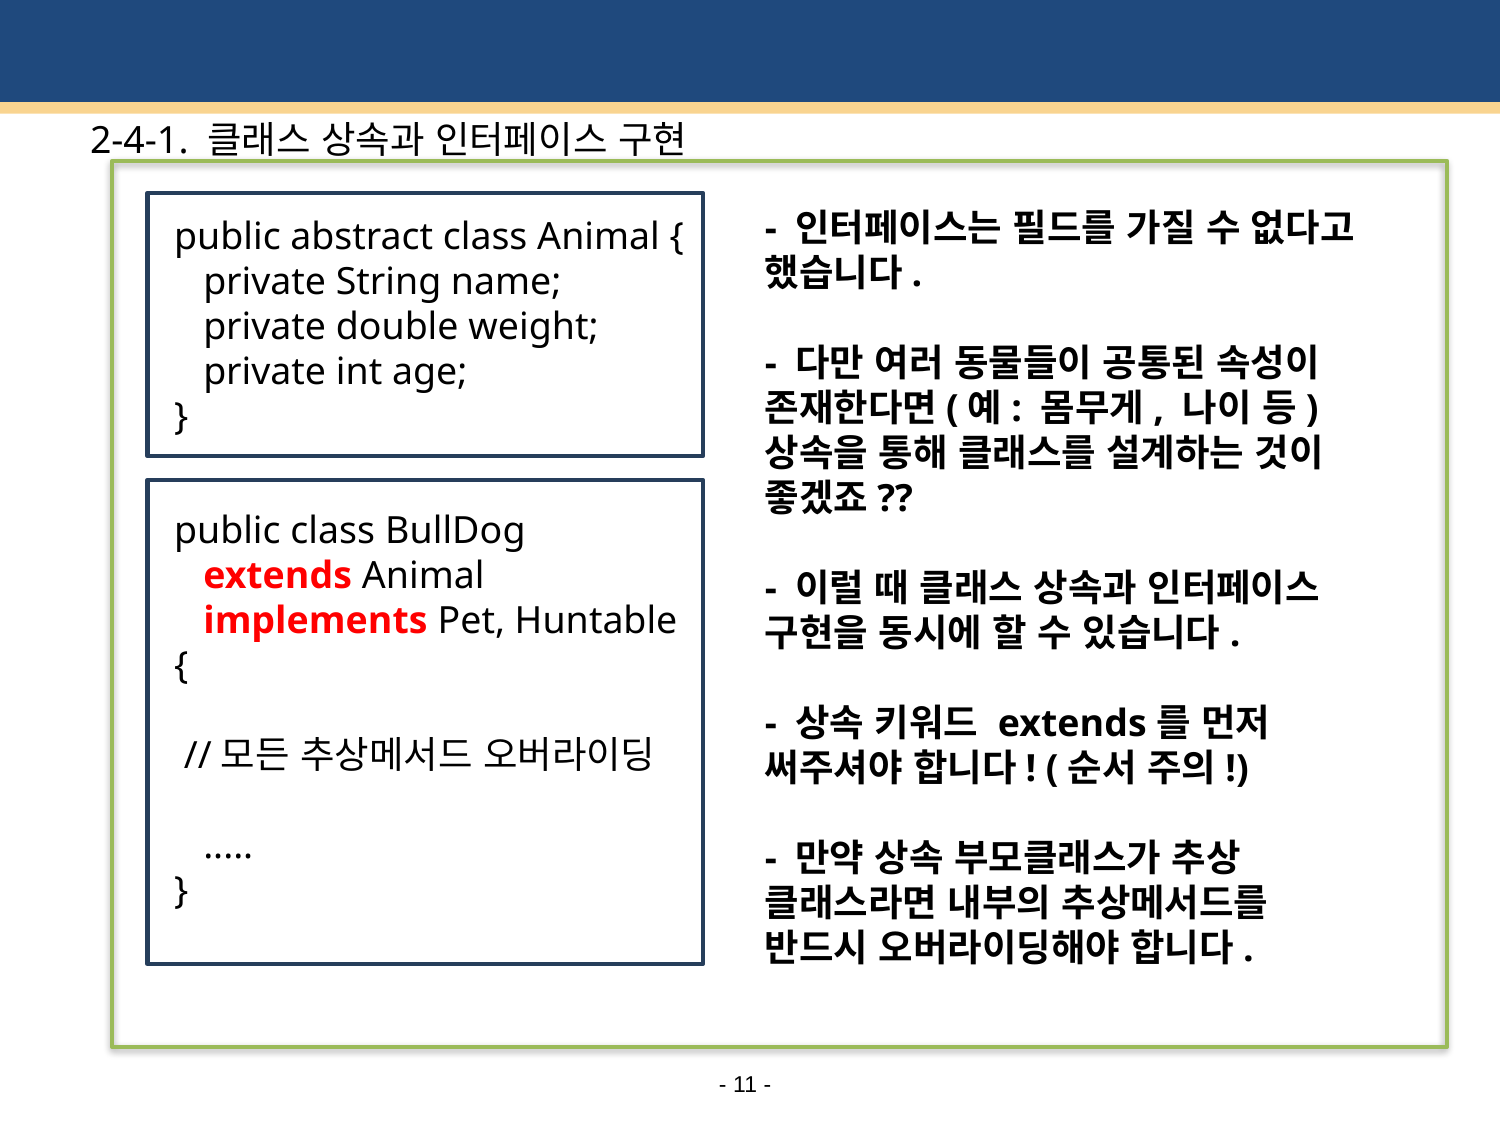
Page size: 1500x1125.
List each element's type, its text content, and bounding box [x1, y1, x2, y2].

text_box [112, 160, 1447, 1047]
text_box - 인터페이스는 필드를 가질 수 없다고 했습니다. - 다만 여러 동물들이 공통된 속성이 존재한다면(예: 몸무게, 나이 등) 상속을 통해 클래스를 설계하는 것이 좋겠죠?? - 이럴 때 클래스 상속과 인터페이스 구현을 동시에 할 수 있습니다. - 상속 키워드 extends를 먼저 써주셔야 합니다! (순서 주의!) - 만약 상속 부모클래스가 추상 클래스라면 내부의 추상메서드를 반드시 오버라이딩해야 합니다. [750, 196, 1376, 976]
text_box [147, 192, 703, 457]
title 2-4-1. 클래스 상속과 인터페이스 구현 [75, 45, 1425, 233]
text_box public class BullDog extends Animal implements Pet, Huntable { //모든 추상메서드 오버라이딩 ..... } [159, 498, 715, 1009]
text_box [147, 479, 703, 965]
